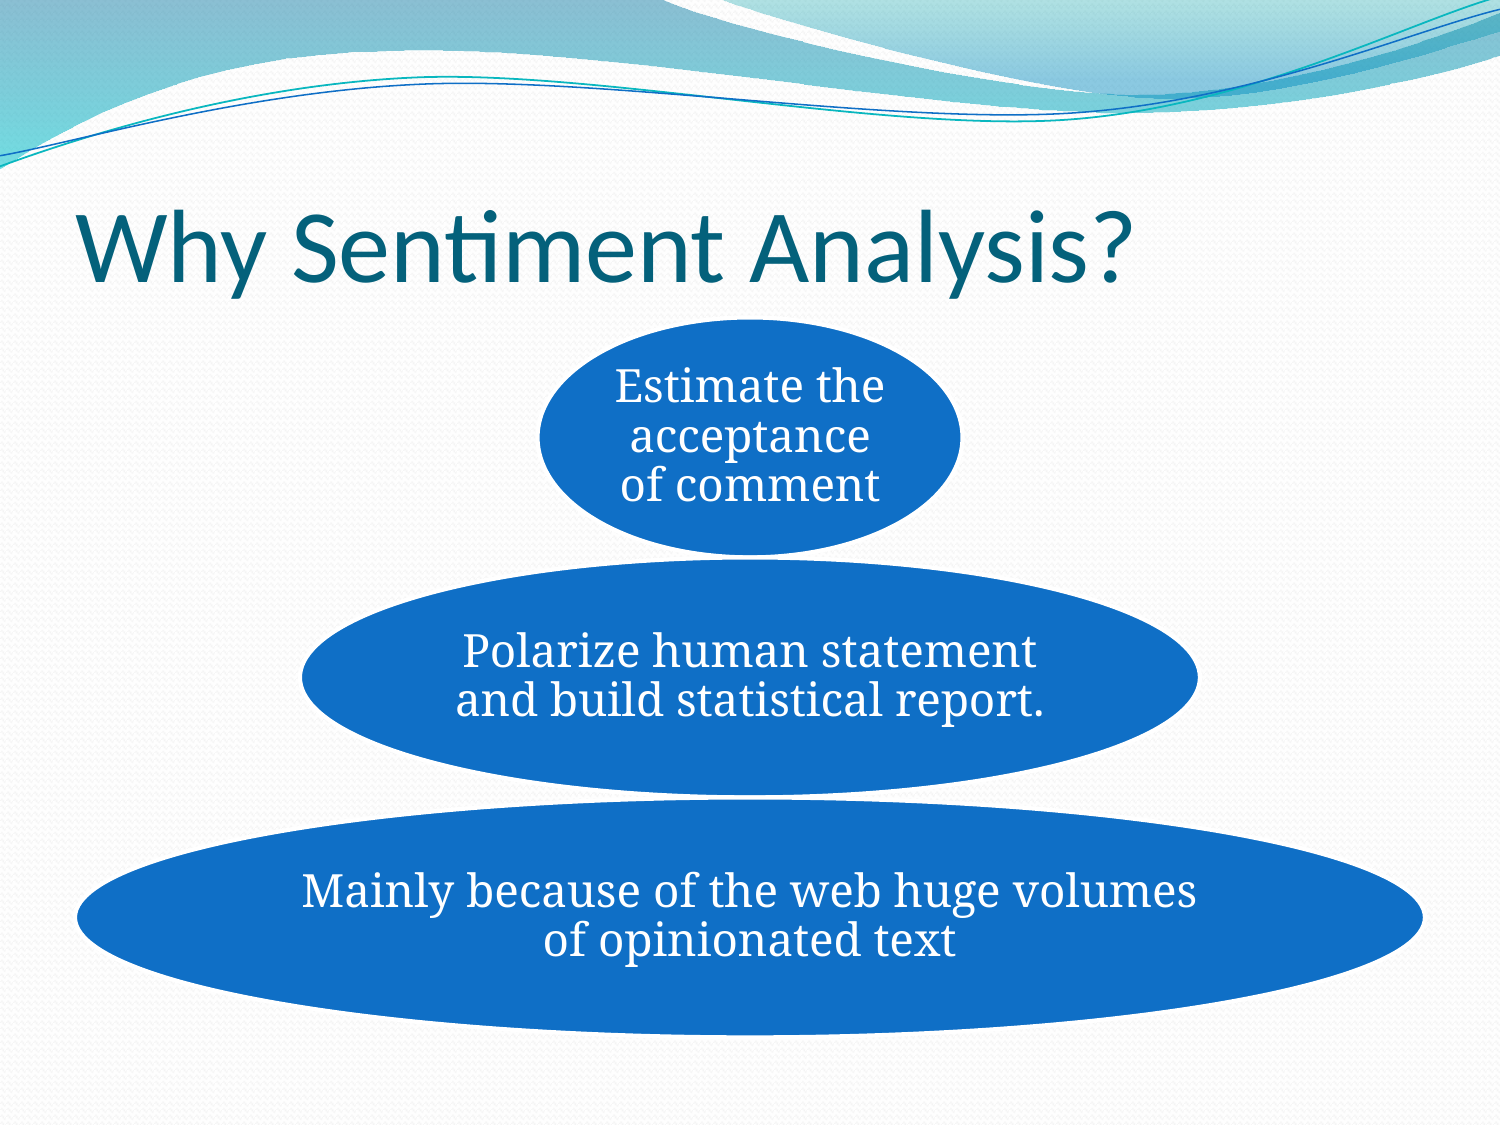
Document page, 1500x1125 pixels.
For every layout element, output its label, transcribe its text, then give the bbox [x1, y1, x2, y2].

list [74, 317, 1426, 1038]
title Why Sentiment Analysis? [75, 115, 1425, 303]
